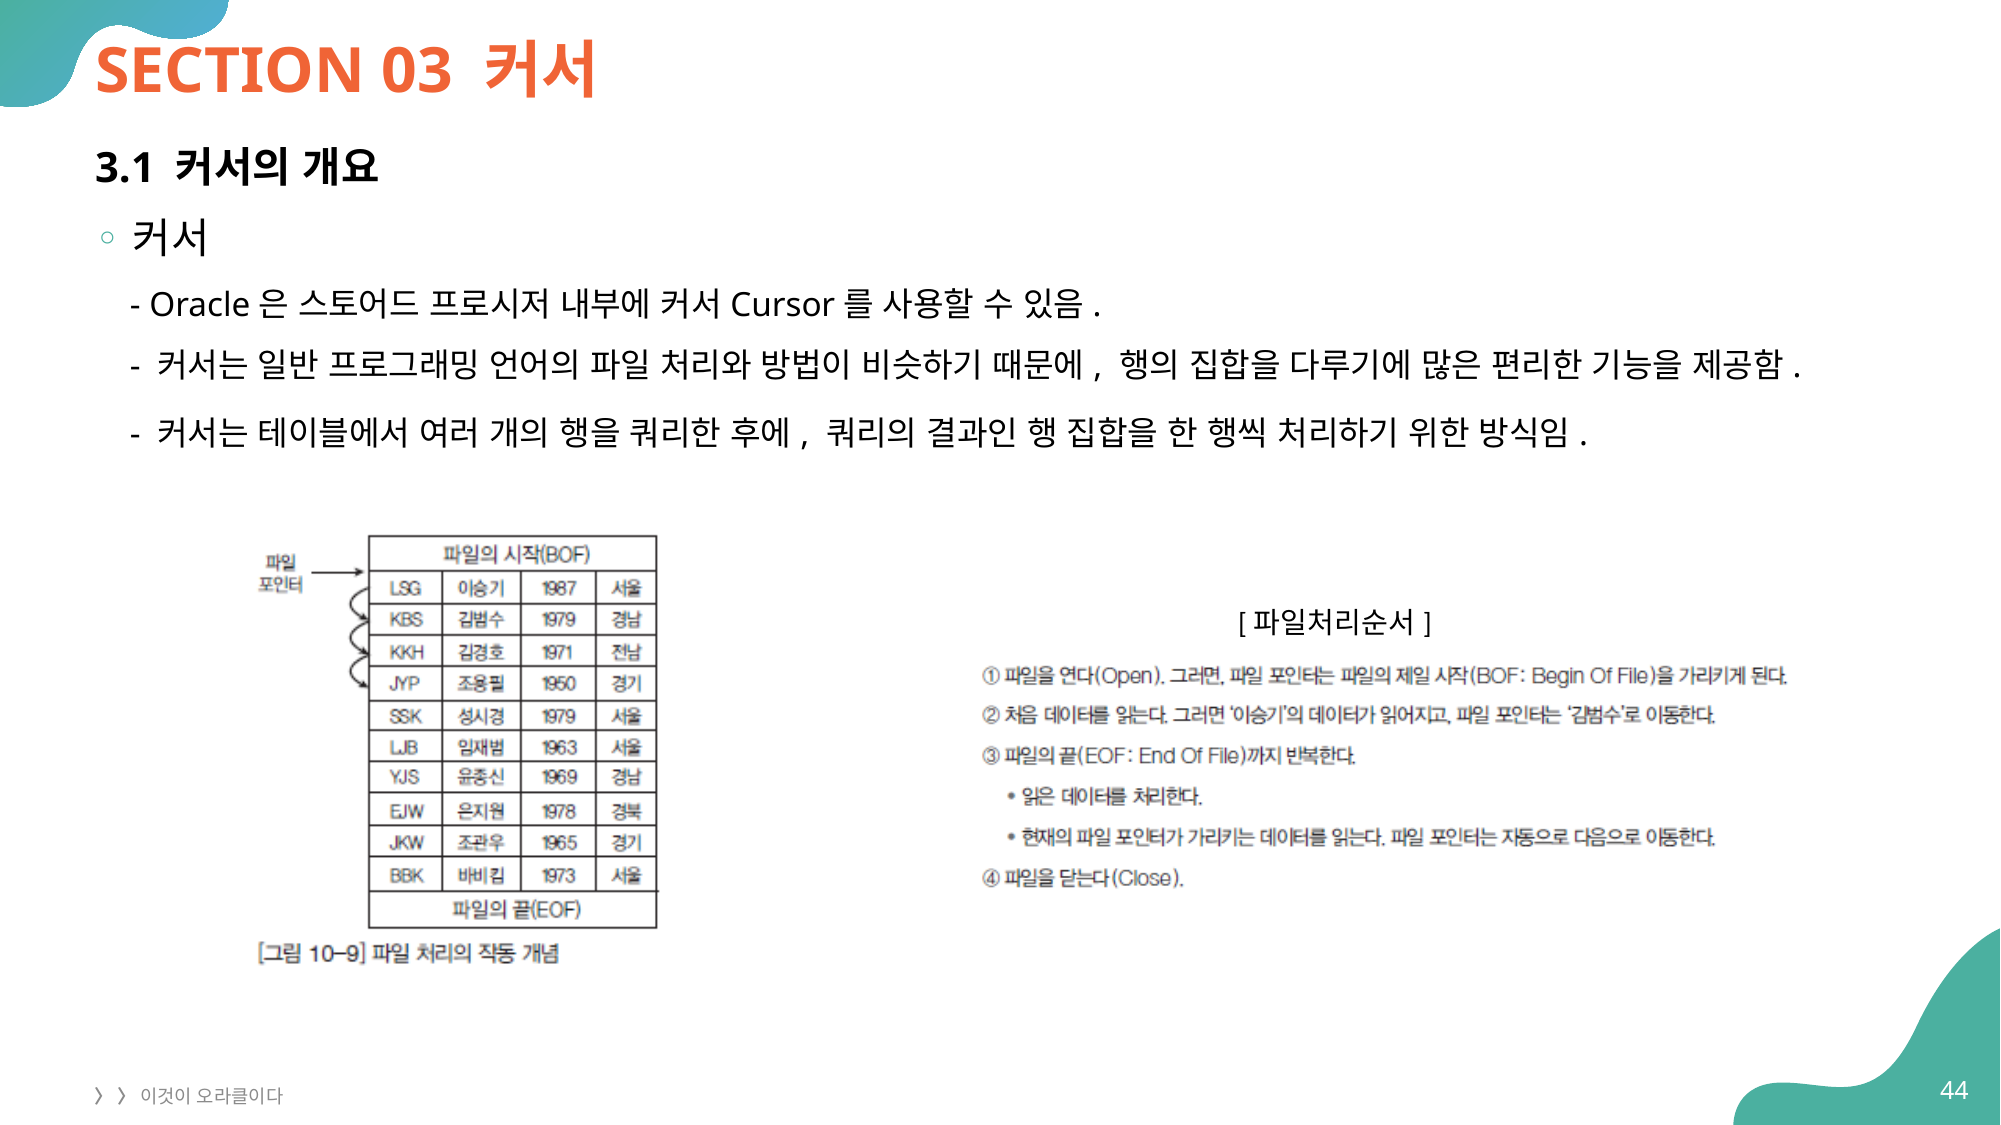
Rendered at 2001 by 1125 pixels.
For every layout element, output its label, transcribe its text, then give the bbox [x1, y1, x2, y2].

picture [224, 510, 804, 1006]
text_box [파일처리순서] [1223, 596, 1628, 647]
picture [942, 660, 1849, 911]
footer 〉 〉 이것이 오라클이다 [79, 1078, 755, 1114]
slide_number 44 [1917, 1061, 1984, 1122]
list 3.1 커서의 개요 커서 - Oracle은 스토어드 프로시저 내부에 커서Cursor를 사용할 수 있음. - 커서는 일반 프로그래밍 언어의 파일 처리와 방법이 비슷하기 때문에, 행의 집합을 다루기에 많은 편리한 기능을 제공함. - 커서는 테이블에서 여러 개의 행을 쿼리한 후에, 쿼리의 결과인 행 집합을 한 행씩 처리하기 위한 방식임. [79, 133, 2000, 493]
title SECTION 03 커서 [79, 17, 1931, 128]
